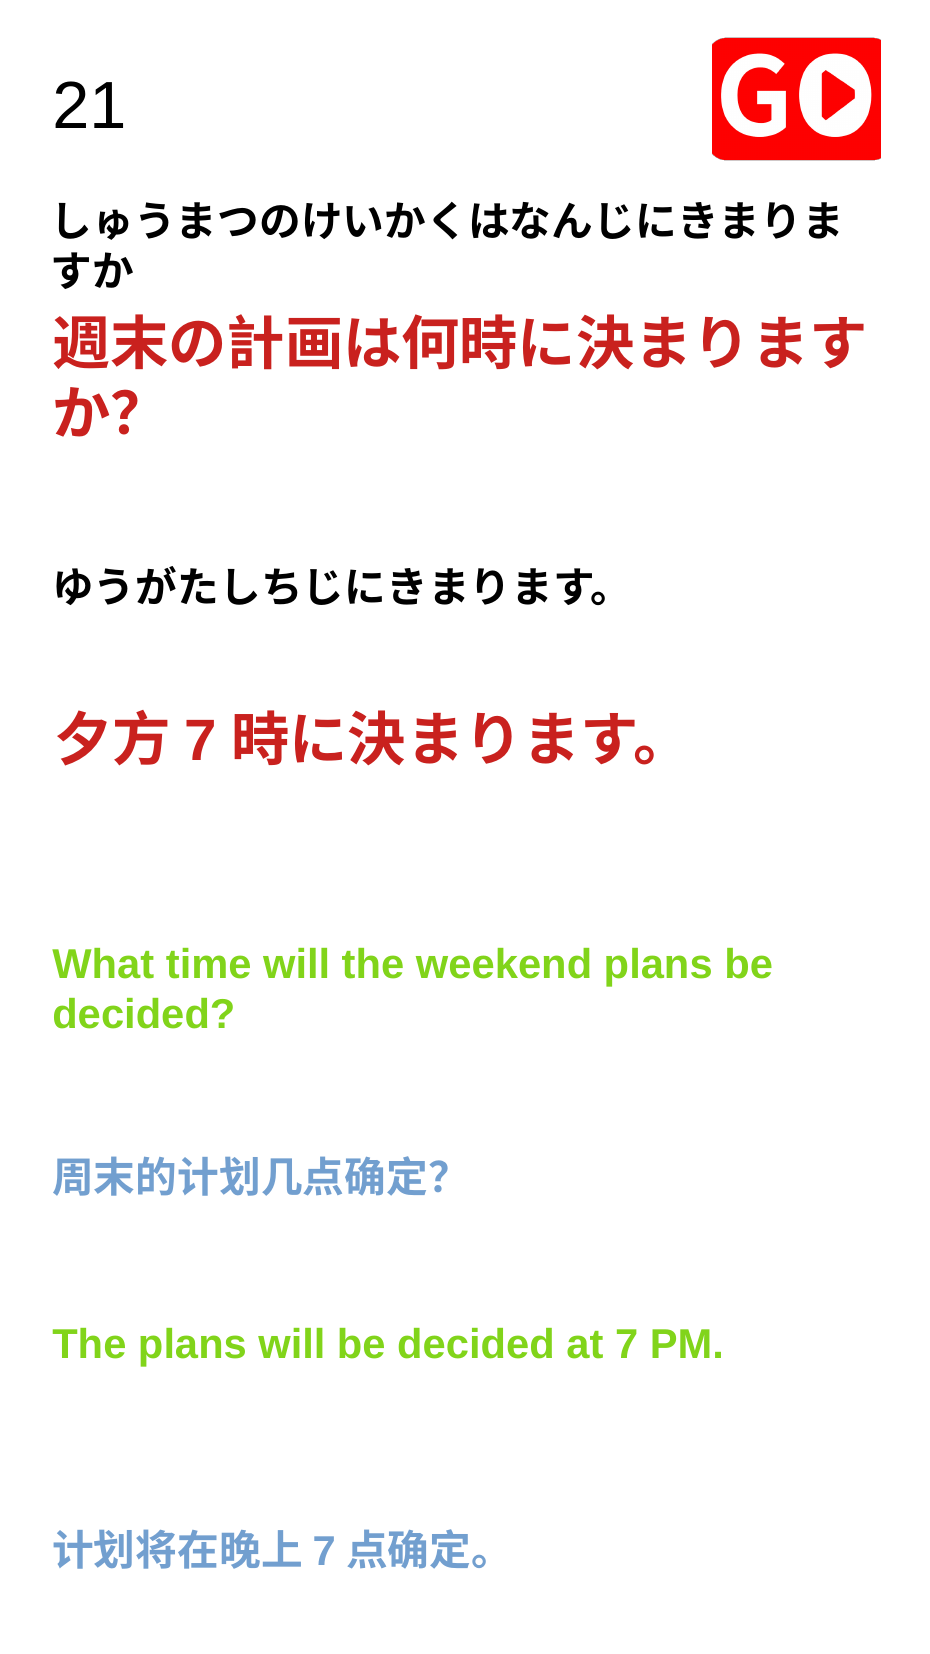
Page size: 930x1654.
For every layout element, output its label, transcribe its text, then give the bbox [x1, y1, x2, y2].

picture [712, 37, 882, 162]
text_box 计划将在晚上7点确定。 [37, 1475, 898, 1623]
text_box 21 [37, 54, 450, 144]
text_box 周末的计划几点确定？ [37, 1102, 898, 1250]
text_box しゅうまつのけいかくはなんじにきまりますか [35, 171, 896, 319]
text_box ゆうがたしちじにきまります。 [37, 512, 898, 660]
text_box The plans will be decided at 7 PM. [37, 1268, 898, 1416]
text_box 夕方7時に決まります。 [39, 663, 900, 811]
text_box 週末の計画は何時に決まりますか？ [37, 302, 898, 450]
text_box What time will the weekend plans be decided? [37, 913, 898, 1061]
